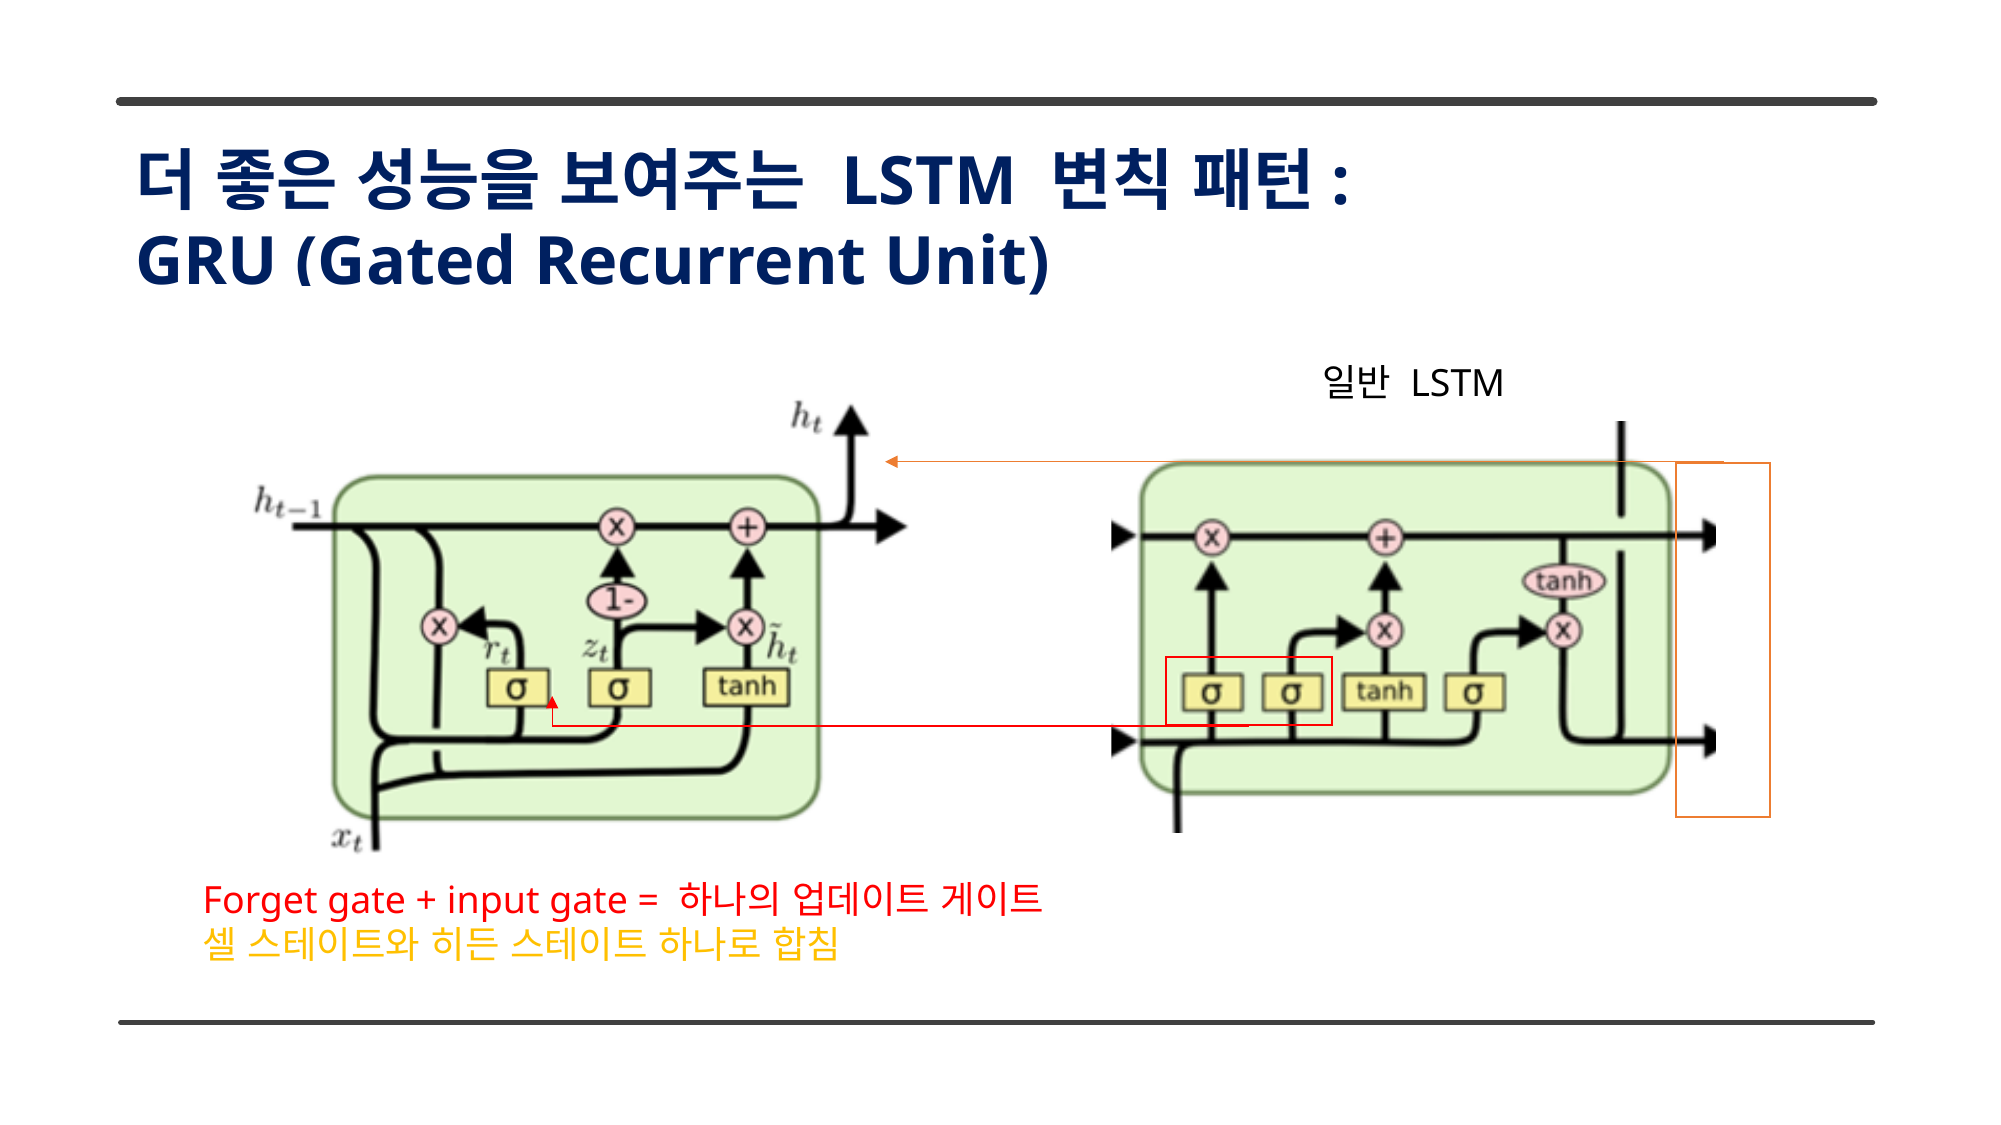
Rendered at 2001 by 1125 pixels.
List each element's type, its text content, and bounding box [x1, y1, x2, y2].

text_box [1716, 462, 1771, 818]
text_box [886, 362, 916, 1059]
picture [1111, 421, 1303, 833]
picture [1306, 421, 1716, 833]
text_box Forget gate + input gate = 하나의 업데이트 게이트 셀 스테이트와 히든 스테이트 하나로 합침 [916, 869, 1109, 974]
text_box 일반 LSTM [1307, 352, 1521, 412]
text_box 더 좋은 성능을 보여주는 LSTM 변칙 패턴: GRU (Gated Recurrent Unit) [120, 130, 1303, 305]
text_box Forget gate + input gate = 하나의 업데이트 게이트 셀 스테이트와 히든 스테이트 하나로 합침 [187, 869, 886, 974]
picture [189, 286, 955, 947]
text_box 더 좋은 성능을 보여주는 LSTM 변칙 패턴: GRU (Gated Recurrent Unit) [1306, 130, 1873, 305]
